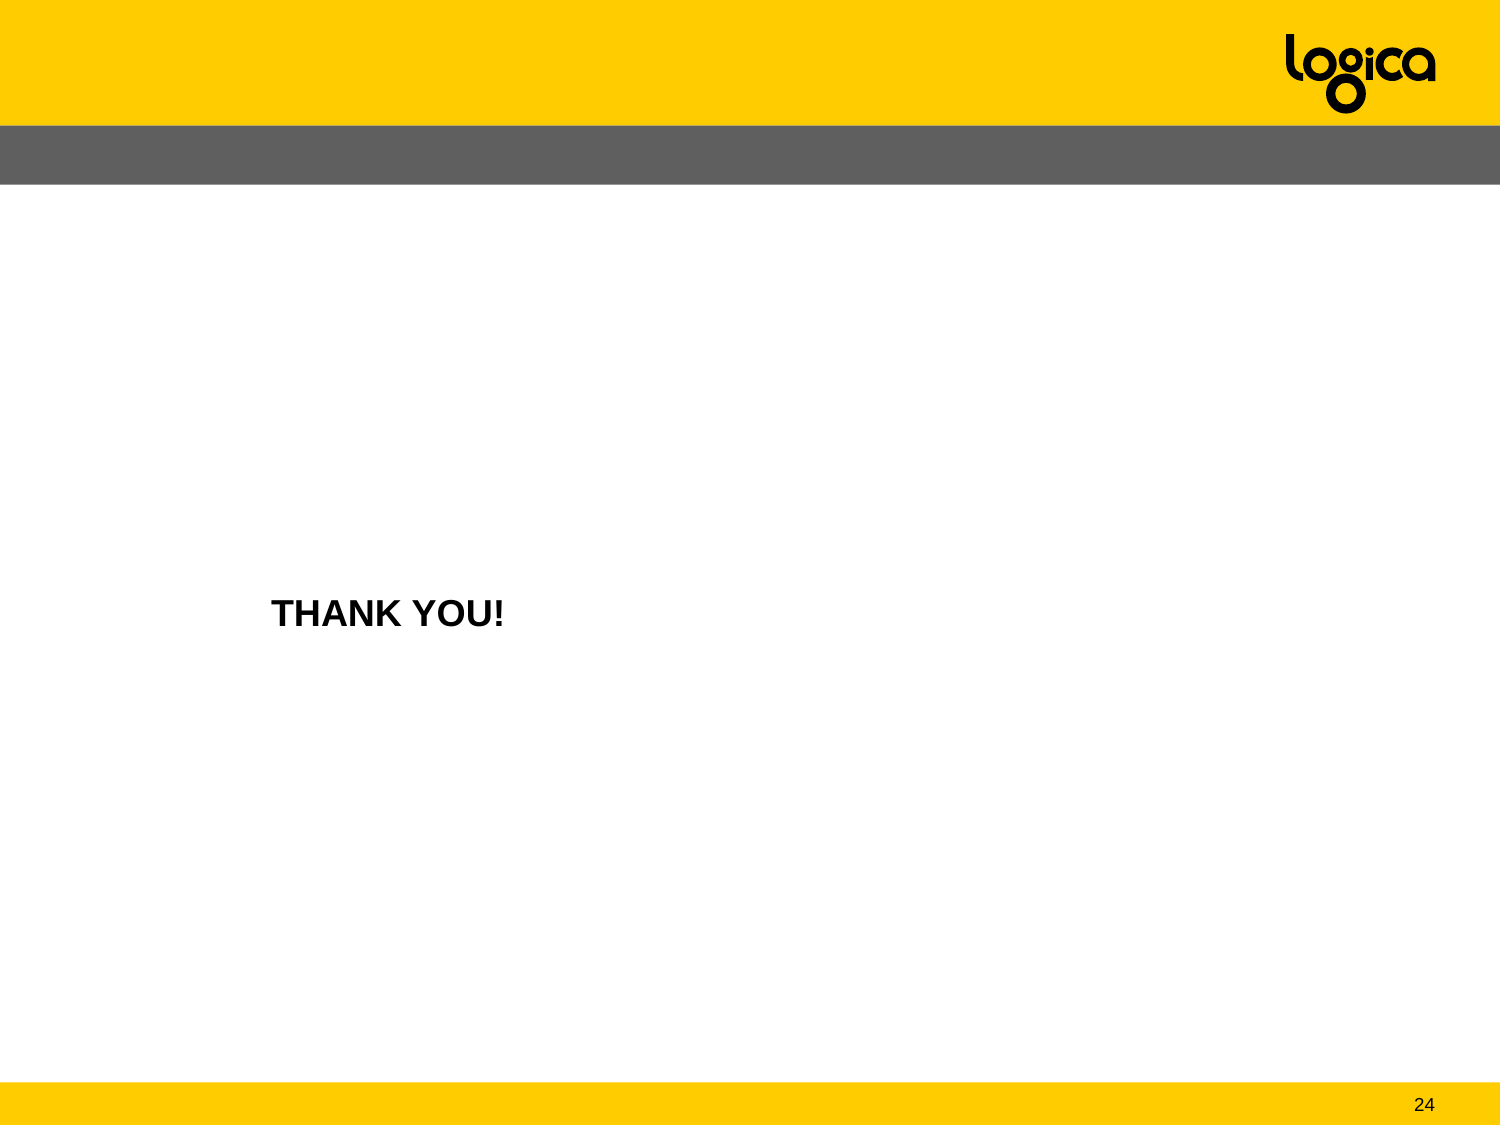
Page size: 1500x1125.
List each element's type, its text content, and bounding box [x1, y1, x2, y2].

list THANK YOU! [64, 187, 1436, 1125]
